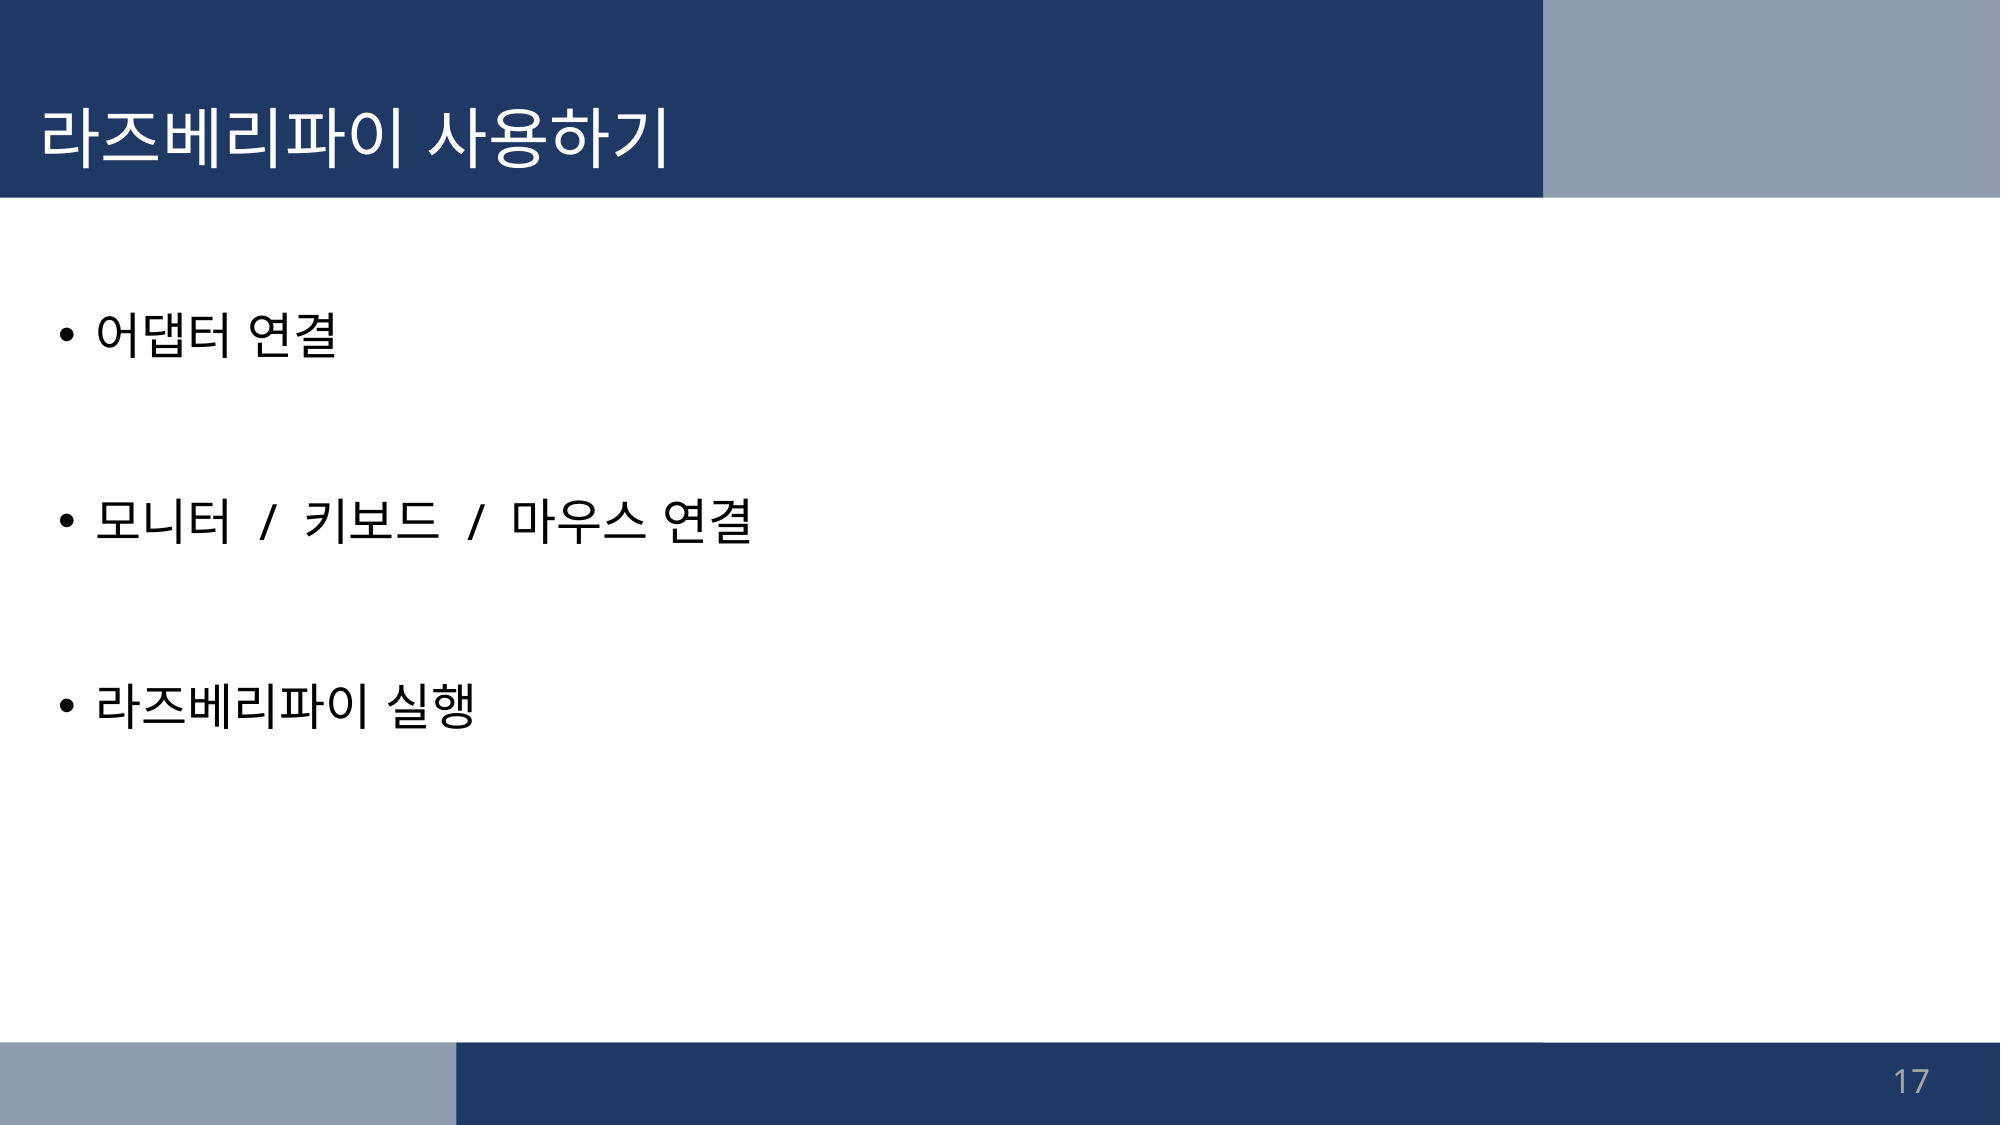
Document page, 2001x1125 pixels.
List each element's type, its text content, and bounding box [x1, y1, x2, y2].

title 라즈베리파이 사용하기 [24, 85, 1544, 198]
list 어댑터 연결 모니터 / 키보드 / 마우스 연결 라즈베리파이 실행 [43, 284, 1934, 976]
slide_number 17 [1494, 1052, 1945, 1113]
